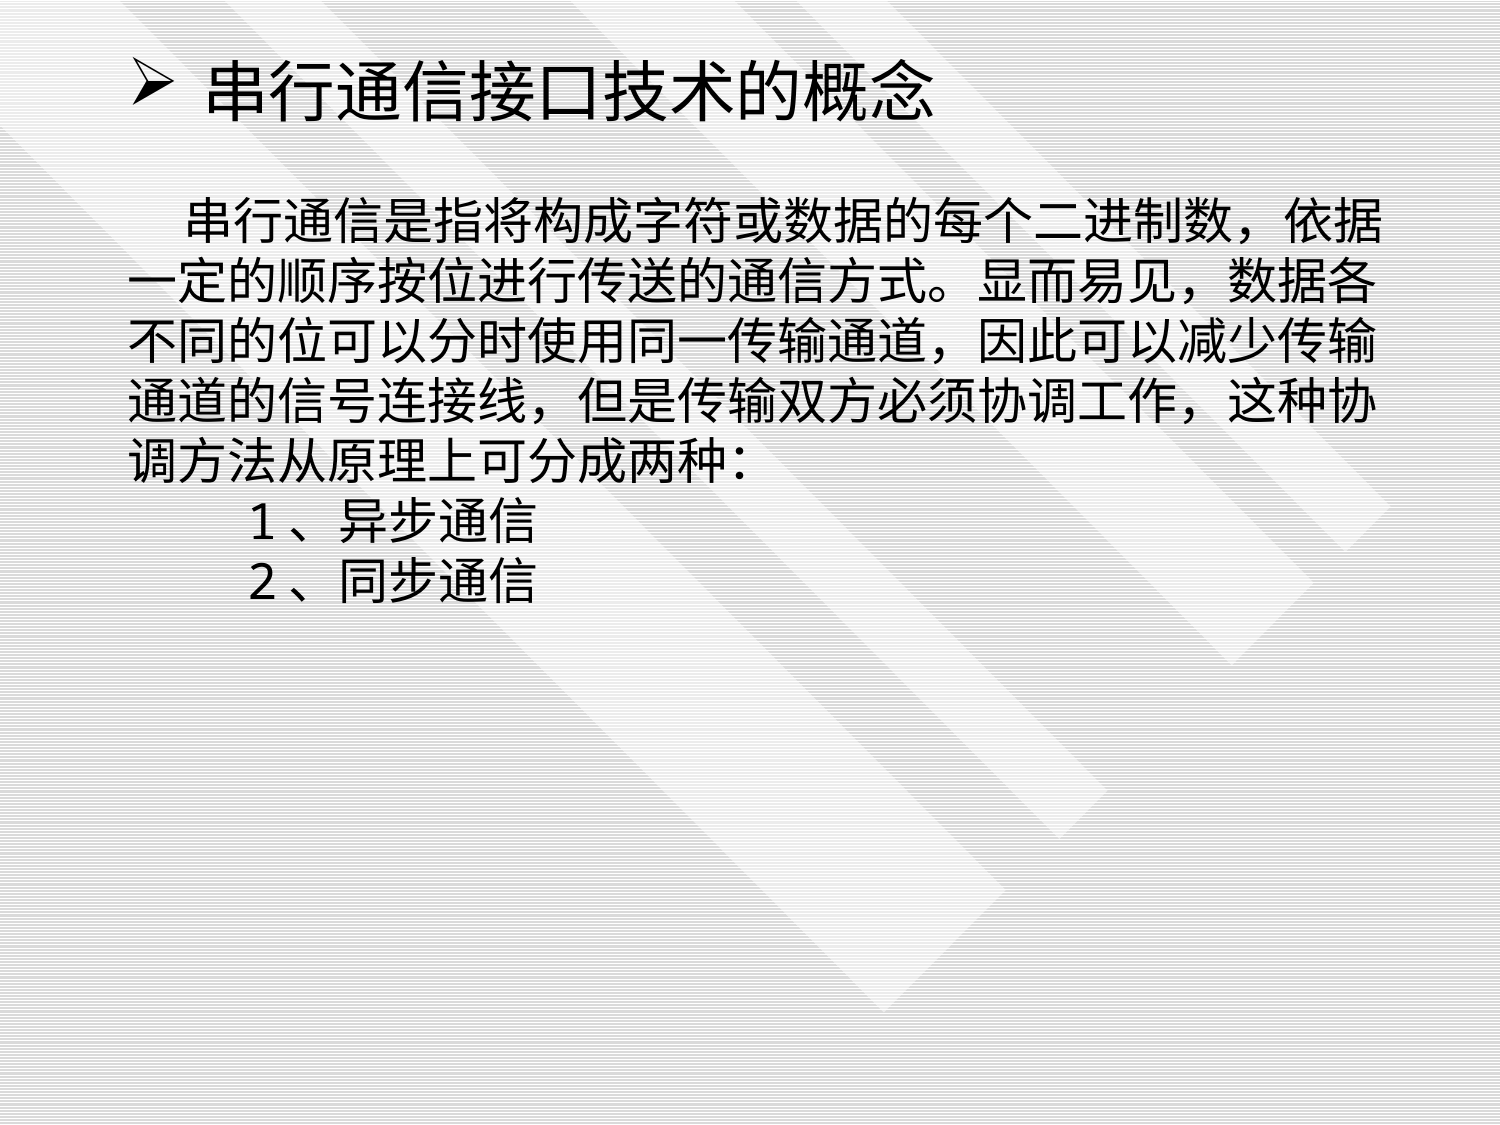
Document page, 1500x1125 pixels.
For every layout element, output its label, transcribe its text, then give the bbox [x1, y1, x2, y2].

text_box 串行通信接口技术的概念 串行通信是指将构成字符或数据的每个二进制数，依据一定的顺序按位进行传送的通信方式。显而易见，数据各不同的位可以分时使用同一传输通道，因此可以减少传输通道的信号连接线，但是传输双方必须协调工作，这种协调方法从原理上可分成两种： 1、异步通信 2、同步通信 [112, 42, 1424, 617]
